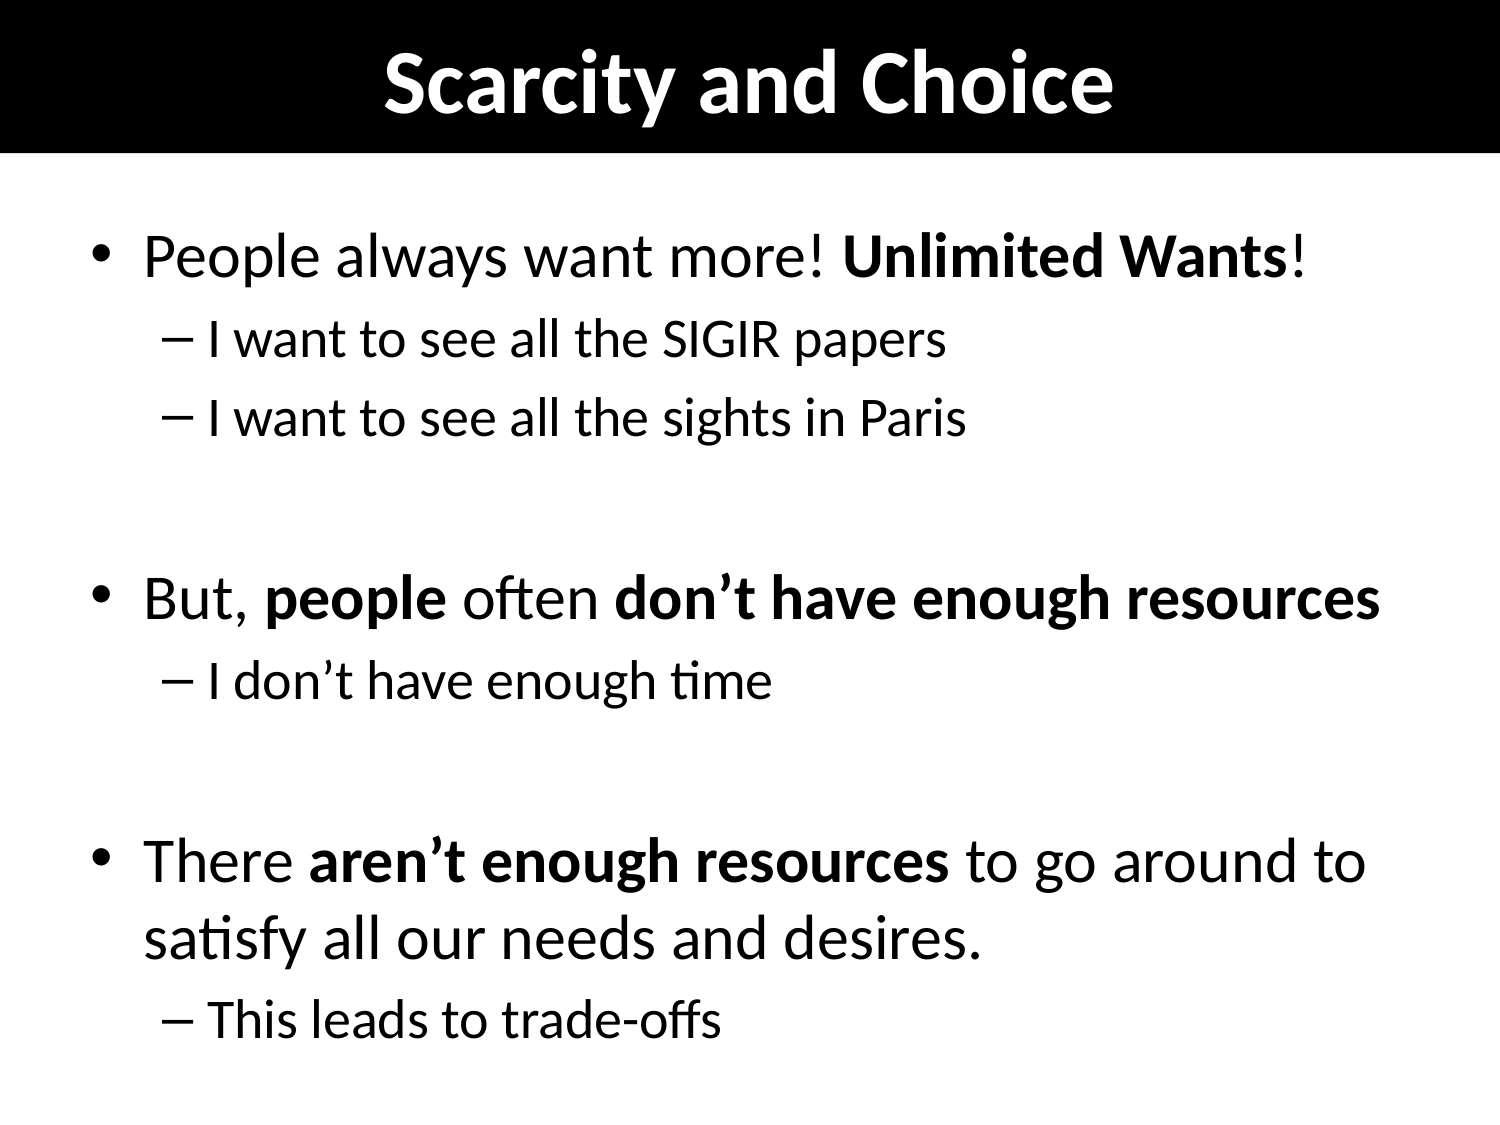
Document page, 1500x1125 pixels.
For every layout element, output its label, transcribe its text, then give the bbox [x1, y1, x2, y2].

title Scarcity and Choice [0, 0, 1500, 154]
list People always want more! Unlimited Wants! I want to see all the SIGIR papers I want to see all the sights in Paris But, people often don’t have enough resources I don’t have enough time There aren’t enough resources to go around to satisfy all our needs and desires. This leads to trade-offs [75, 206, 1465, 1066]
